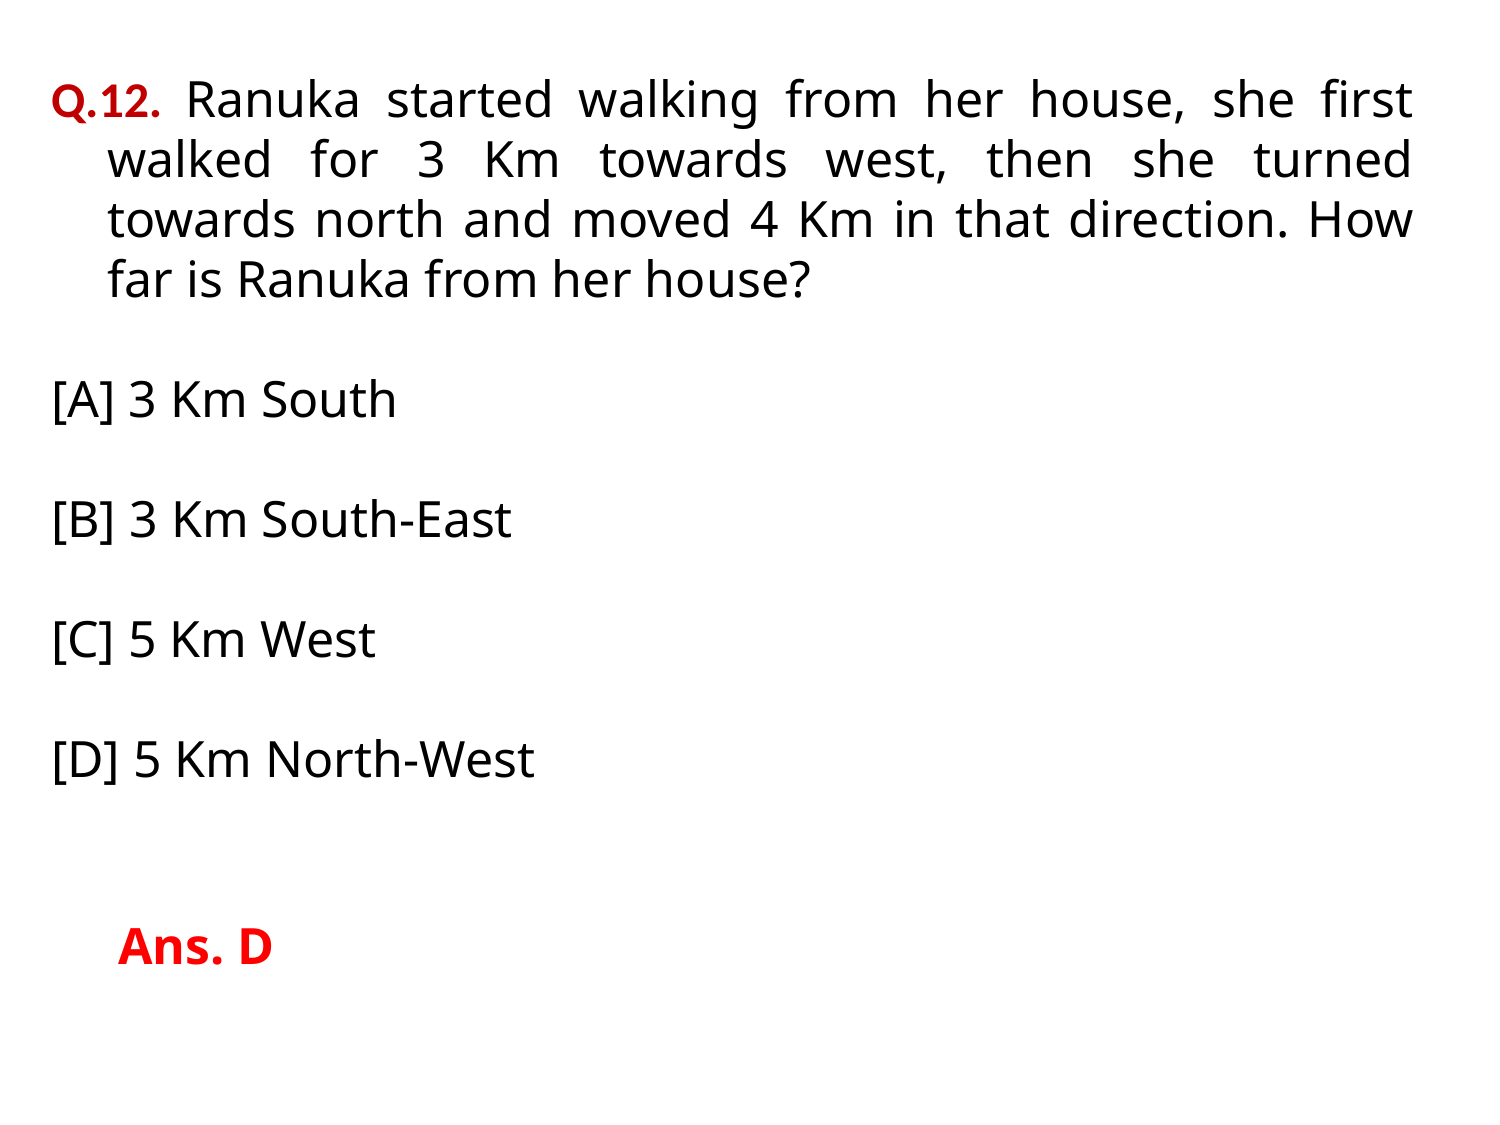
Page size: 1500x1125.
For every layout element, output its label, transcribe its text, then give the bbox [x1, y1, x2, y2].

text_box Ans. D [103, 877, 854, 982]
text_box Q.12. Ranuka started walking from her house, she first walked for 3 Km towards west, then she turned towards north and moved 4 Km in that direction. How far is Ranuka from her house? [A] 3 Km South [B] 3 Km South-East [C] 5 Km West [D] 5 Km North-West [36, 60, 1429, 796]
